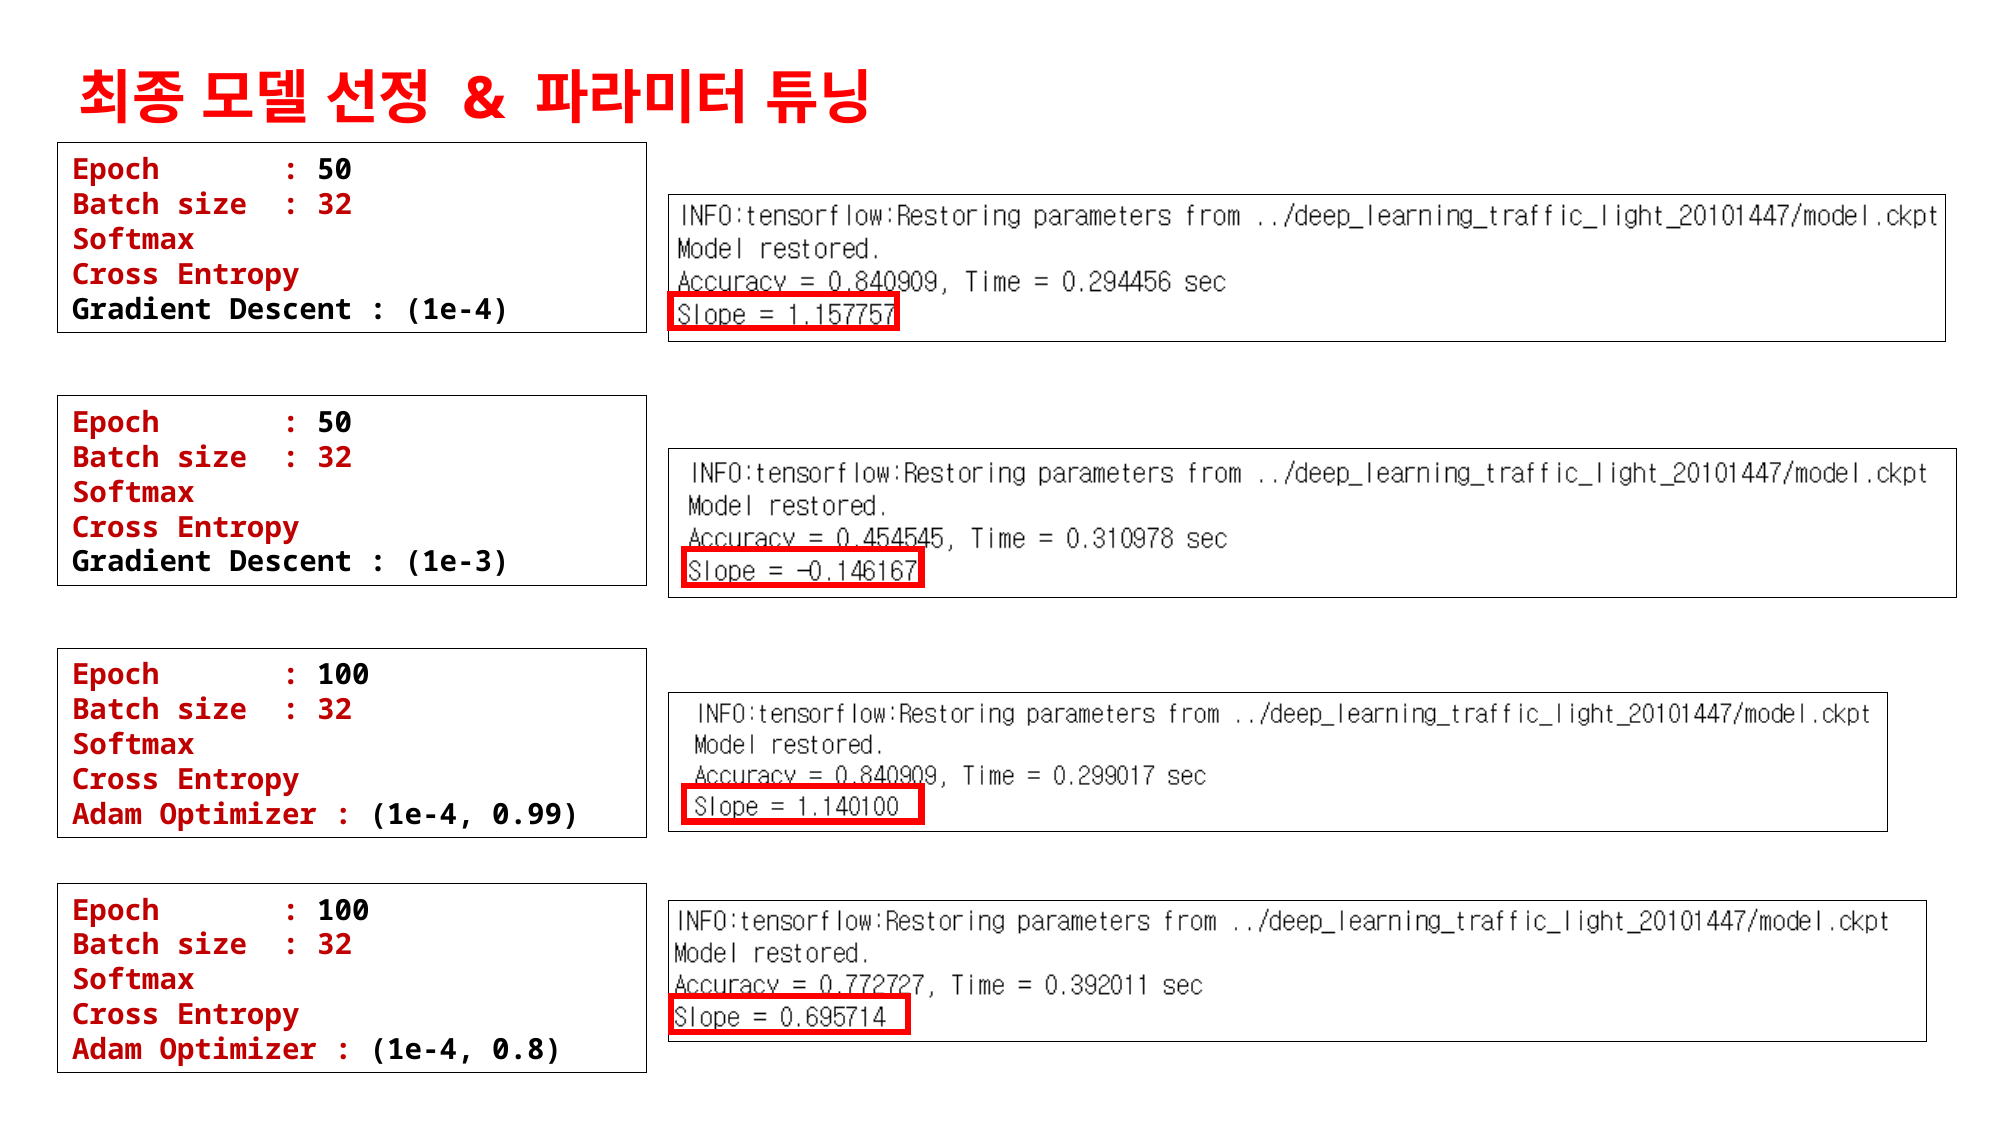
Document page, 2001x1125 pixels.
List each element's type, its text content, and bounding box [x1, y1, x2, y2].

text_box Epoch : 100 Batch size : 32 Softmax Cross Entropy Adam Optimizer : (1e-4, 0.99) [57, 648, 647, 838]
text_box Epoch : 50 Batch size : 32 Softmax Cross Entropy Gradient Descent : (1e-3) [57, 395, 647, 586]
text_box Epoch : 100 Batch size : 32 Softmax Cross Entropy Adam Optimizer : (1e-4, 0.8) [57, 883, 647, 1073]
picture [668, 692, 1888, 832]
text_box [668, 448, 1957, 598]
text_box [668, 900, 1927, 1042]
text_box 최종 모델 선정 & 파라미터 튜닝 [63, 0, 888, 138]
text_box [668, 194, 1946, 342]
text_box Epoch : 50 Batch size : 32 Softmax Cross Entropy Gradient Descent : (1e-4) [57, 142, 647, 333]
